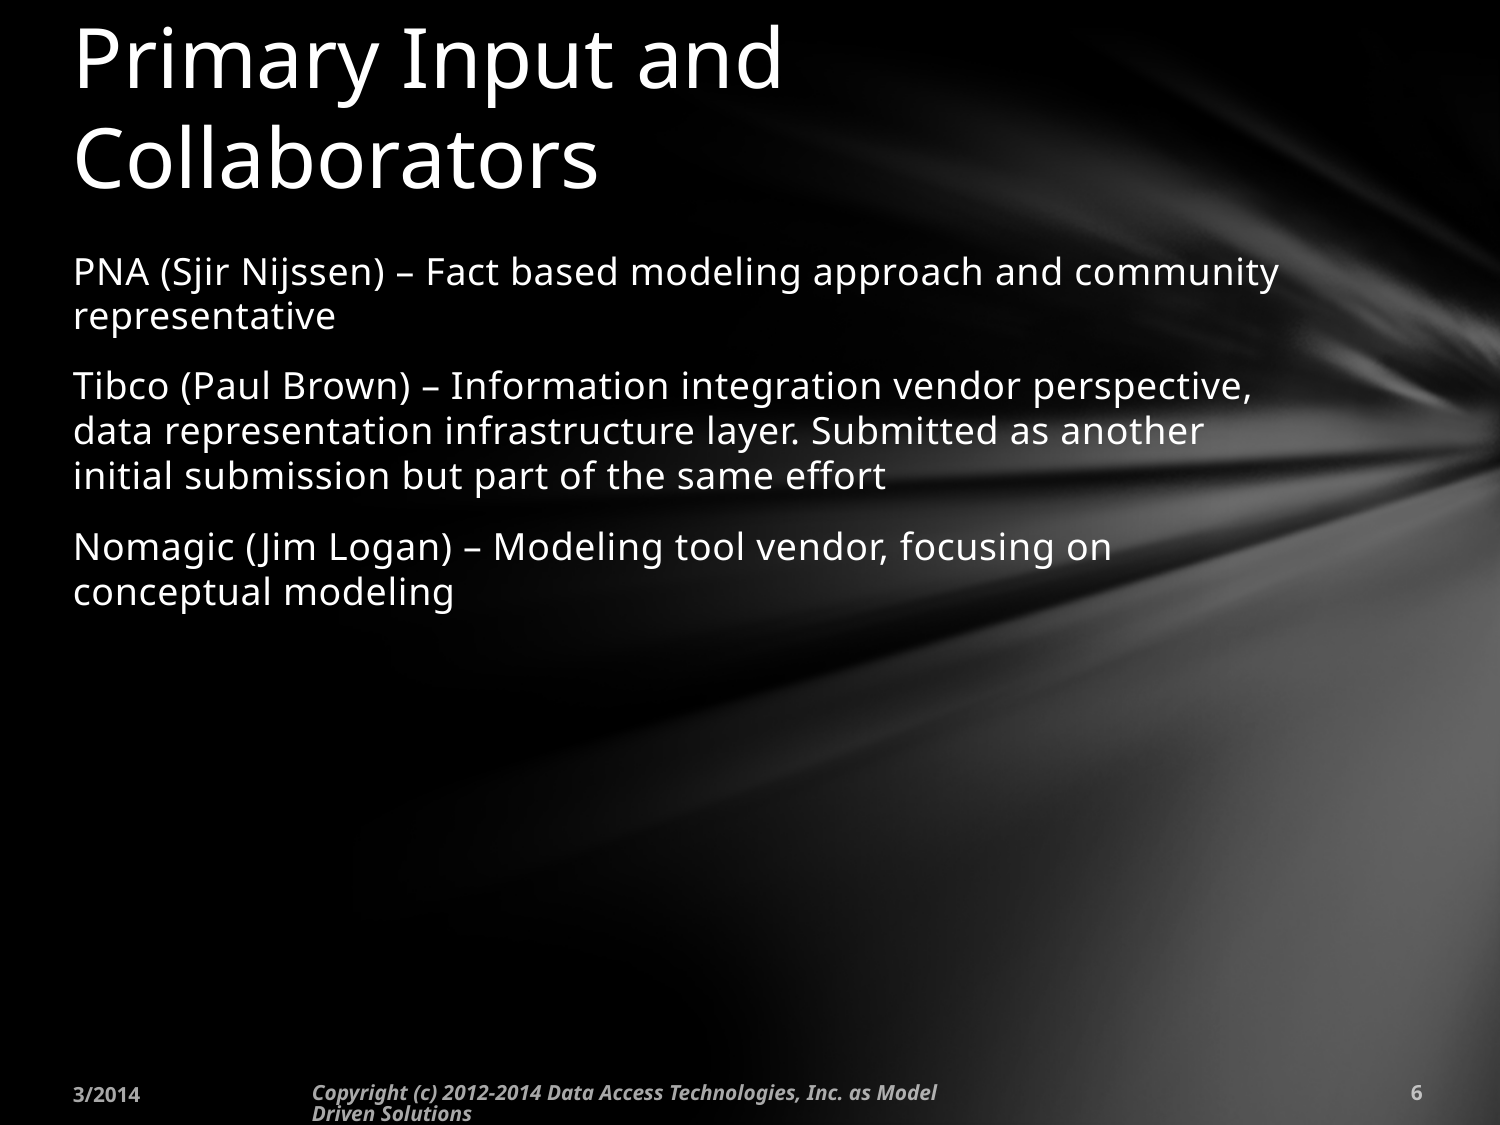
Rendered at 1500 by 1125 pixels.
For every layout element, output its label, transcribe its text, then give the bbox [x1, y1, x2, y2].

footer Copyright (c) 2012-2014 Data Access Technologies, Inc. as Model Driven Solutions [296, 1073, 968, 1115]
slide_number 6 [1293, 1073, 1438, 1115]
list PNA (Sjir Nijssen) – Fact based modeling approach and community representative Tibco (Paul Brown) – Information integration vendor perspective, data representation infrastructure layer. Submitted as another initial submission but part of the same effort Nomagic (Jim Logan) – Modeling tool vendor, focusing on conceptual modeling [57, 239, 1318, 1015]
title Primary Input and Collaborators [57, 37, 1318, 213]
slide_number 3/2014 [57, 1073, 296, 1115]
